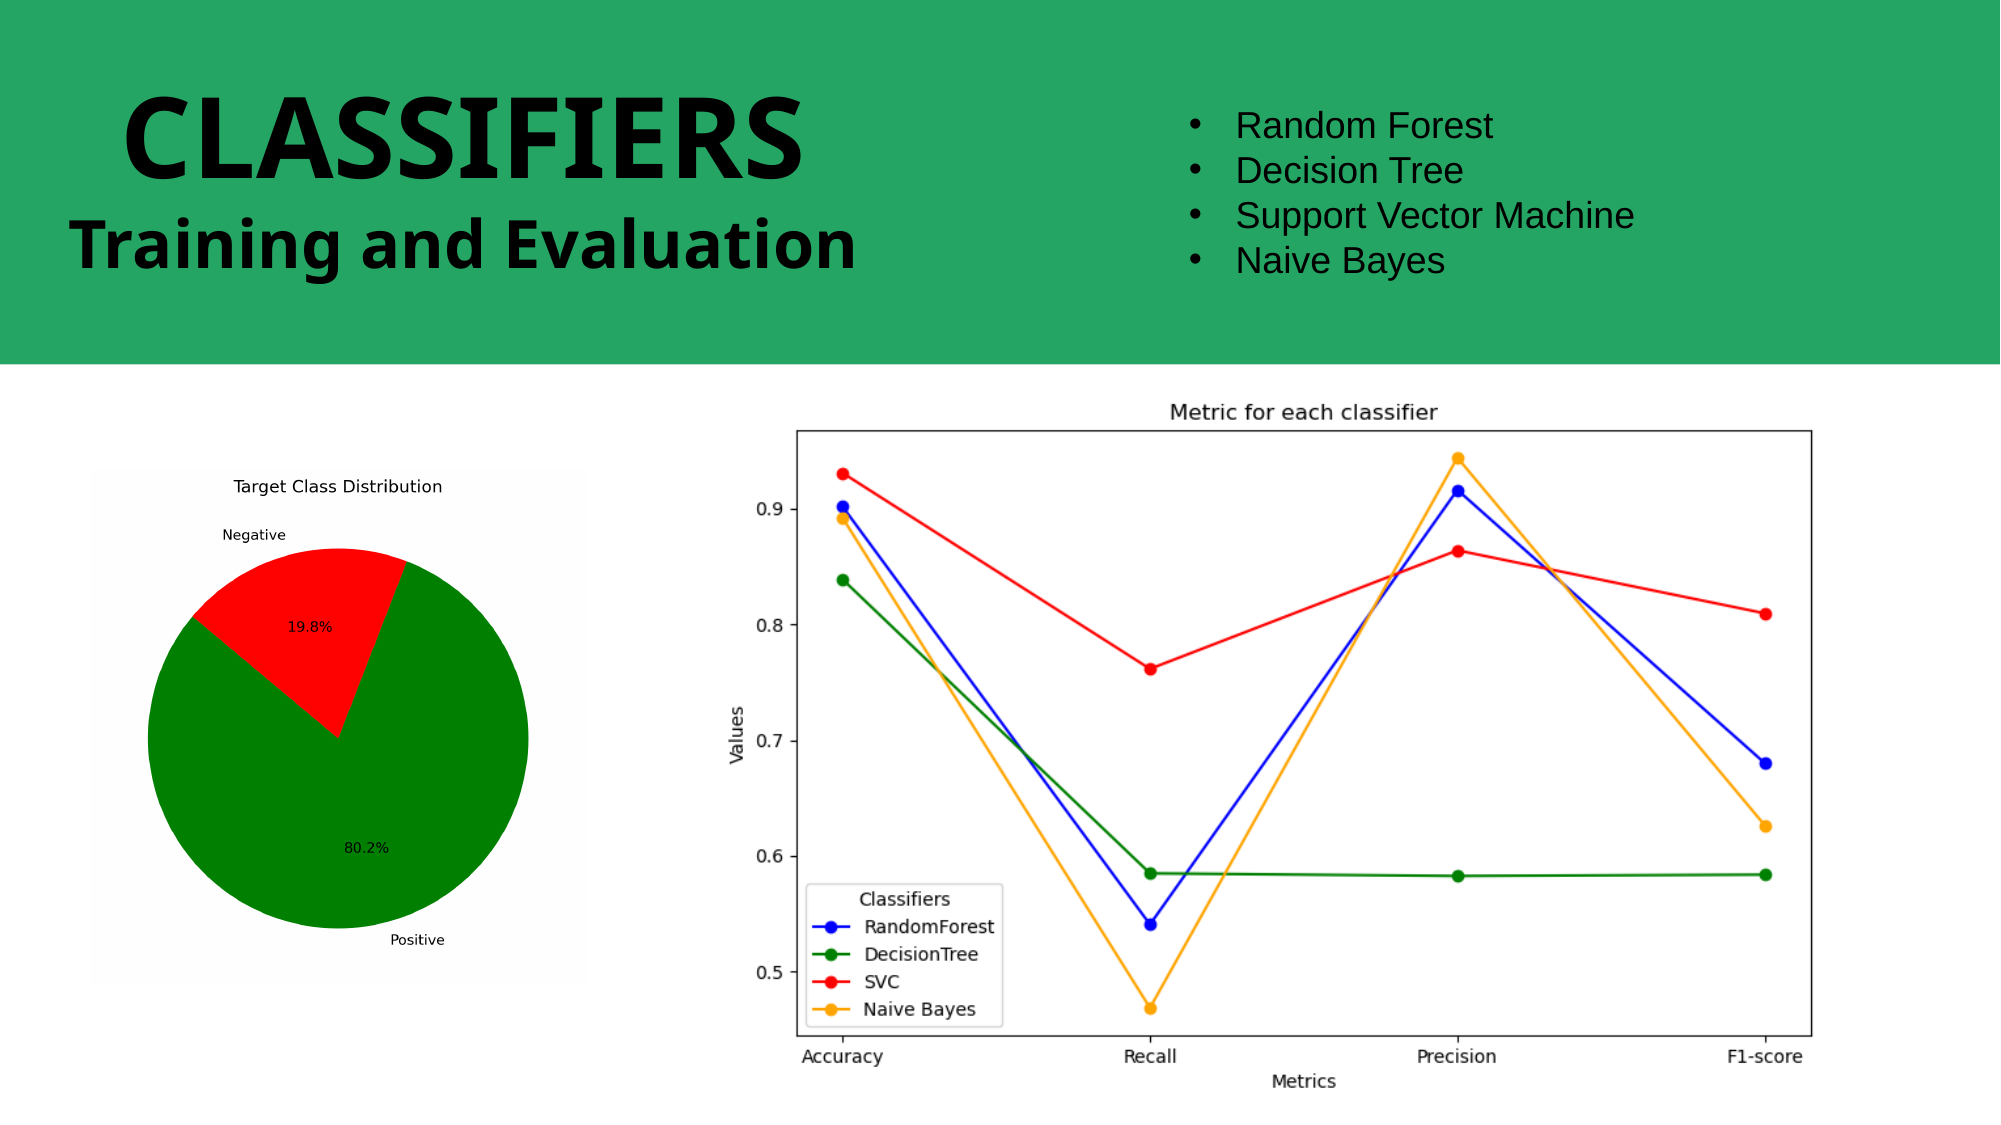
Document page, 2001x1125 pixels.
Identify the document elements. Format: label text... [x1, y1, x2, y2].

text_box Training and Evaluation [15, 194, 912, 290]
text_box [0, 0, 2000, 366]
picture [90, 468, 586, 986]
picture [715, 336, 1943, 1122]
text_box Random Forest Decision Tree Support Vector Machine Naive Bayes [1173, 93, 1710, 289]
text_box CLASSIFIERS [0, 58, 934, 209]
